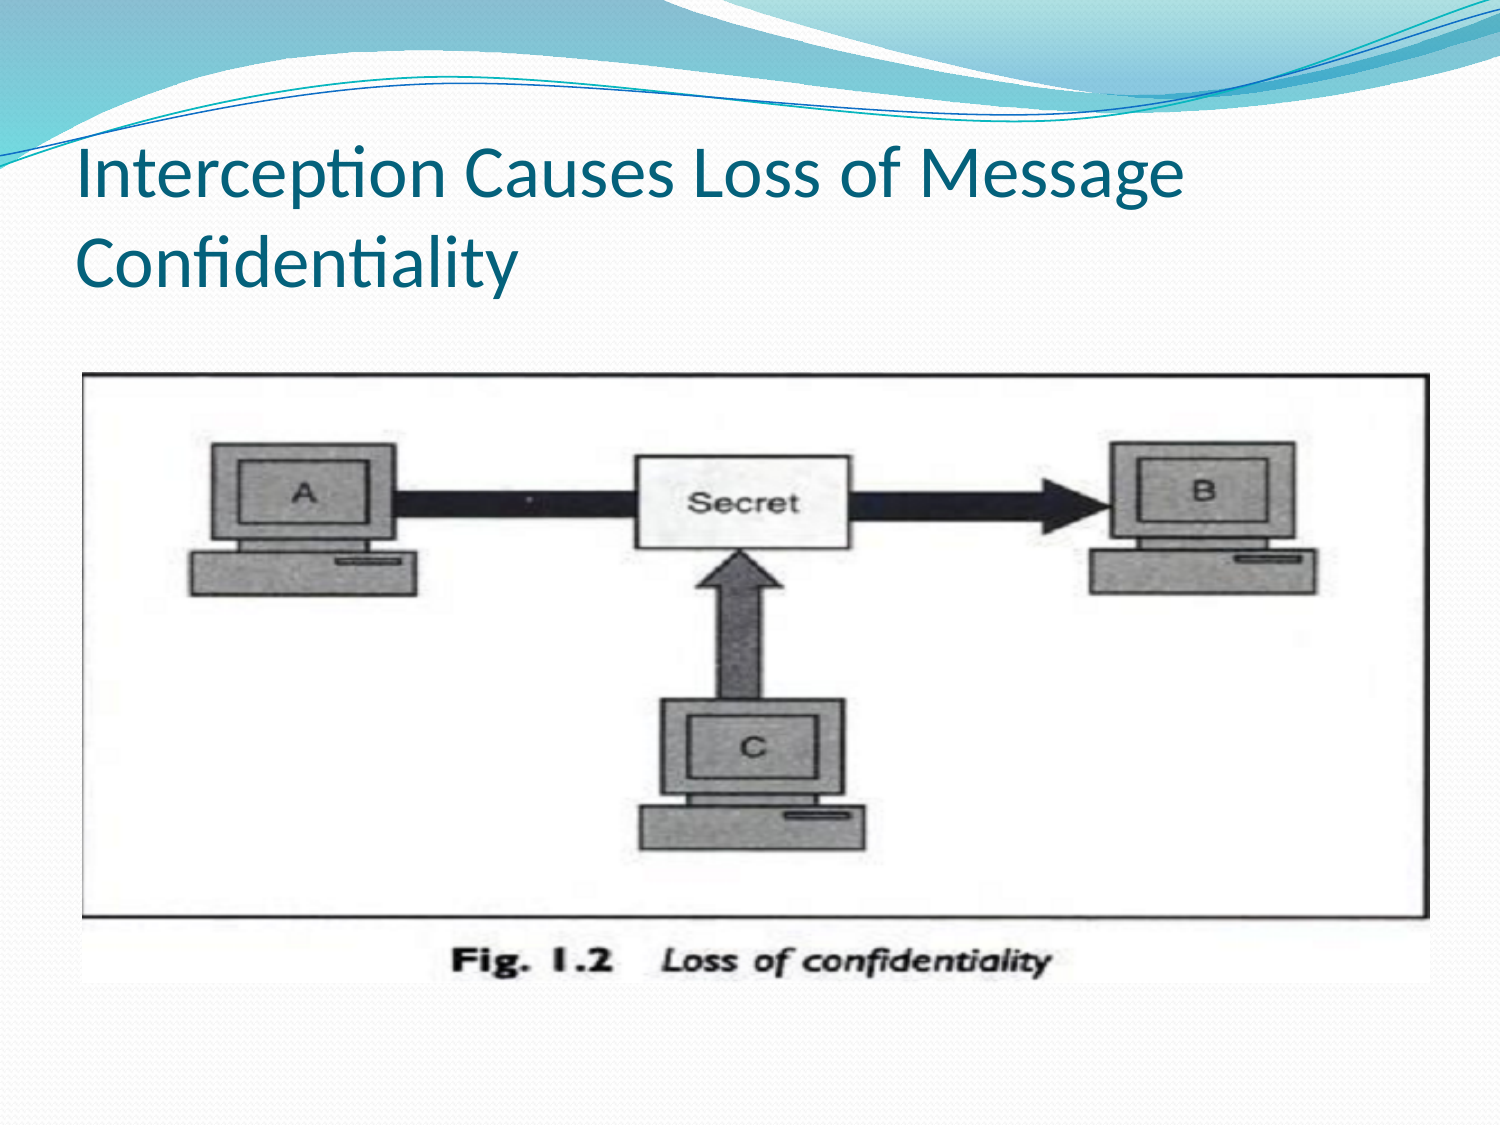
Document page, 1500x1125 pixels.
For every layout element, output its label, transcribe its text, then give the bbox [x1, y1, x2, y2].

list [81, 372, 1430, 983]
title Interception Causes Loss of Message Confidentiality [75, 115, 1425, 303]
